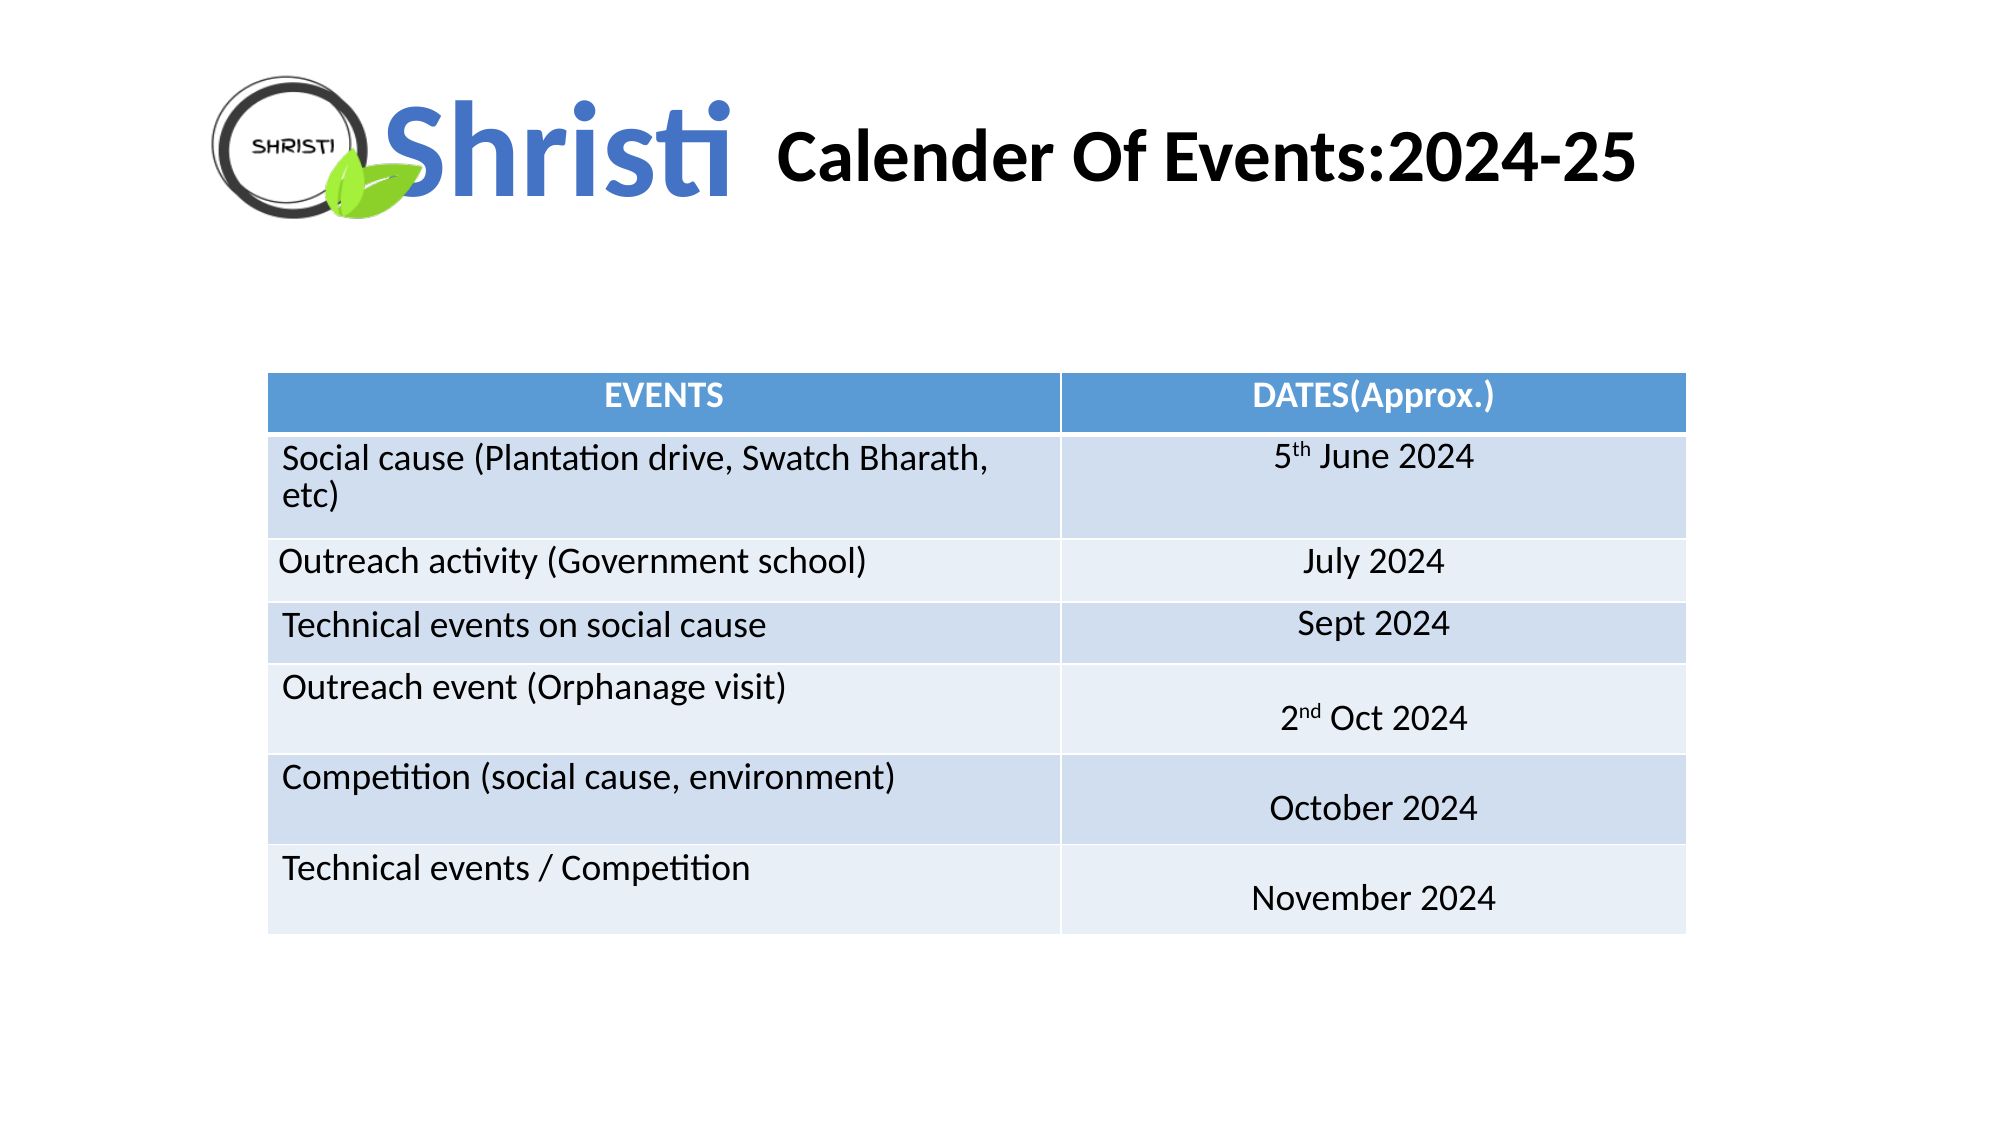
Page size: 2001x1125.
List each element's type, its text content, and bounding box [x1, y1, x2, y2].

table_cell Social cause (Plantation drive, Swatch Bharath, etc) [268, 437, 1060, 538]
table_cell Outreach event (Orphanage visit) [268, 665, 1060, 753]
title Shristi [435, 70, 901, 234]
picture [199, 47, 435, 268]
table_cell Technical events on social cause [268, 603, 1060, 663]
text_box Calender Of Events:2024-25 [711, 99, 2000, 204]
table_cell Sept 2024 [1062, 603, 1686, 663]
table_cell 5th June 2024 [1062, 437, 1686, 538]
table_header DATES(Approx.) [1062, 373, 1686, 432]
table_cell Outreach activity (Government school) [268, 540, 1060, 601]
table_cell Technical events / Competition [268, 845, 1060, 934]
table_header EVENTS [268, 373, 1060, 432]
table_cell November 2024 [1062, 845, 1686, 934]
table_cell October 2024 [1062, 755, 1686, 844]
table_cell Competition (social cause, environment) [268, 755, 1060, 844]
table_cell 2nd Oct 2024 [1062, 665, 1686, 753]
table_cell July 2024 [1062, 540, 1686, 601]
